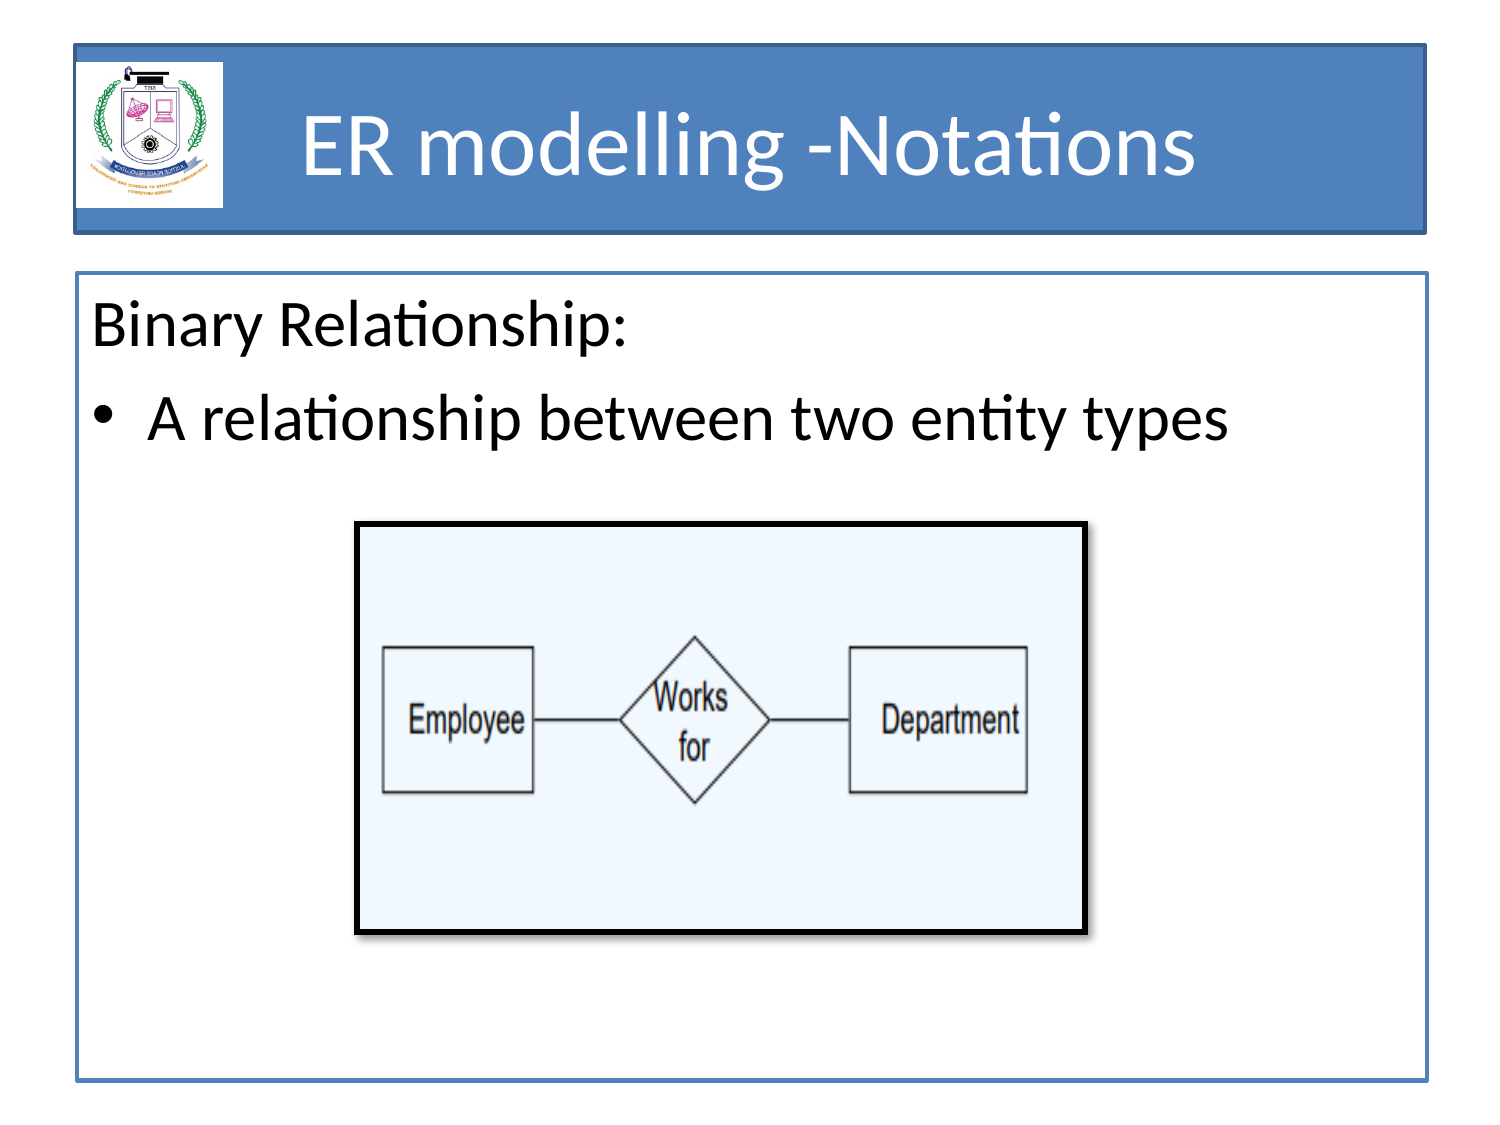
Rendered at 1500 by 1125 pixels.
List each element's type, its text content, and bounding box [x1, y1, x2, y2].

picture [76, 61, 223, 209]
picture [359, 526, 1083, 929]
list Binary Relationship: A relationship between two entity types [75, 271, 1429, 1083]
title ER modelling -Notations [73, 43, 1427, 235]
